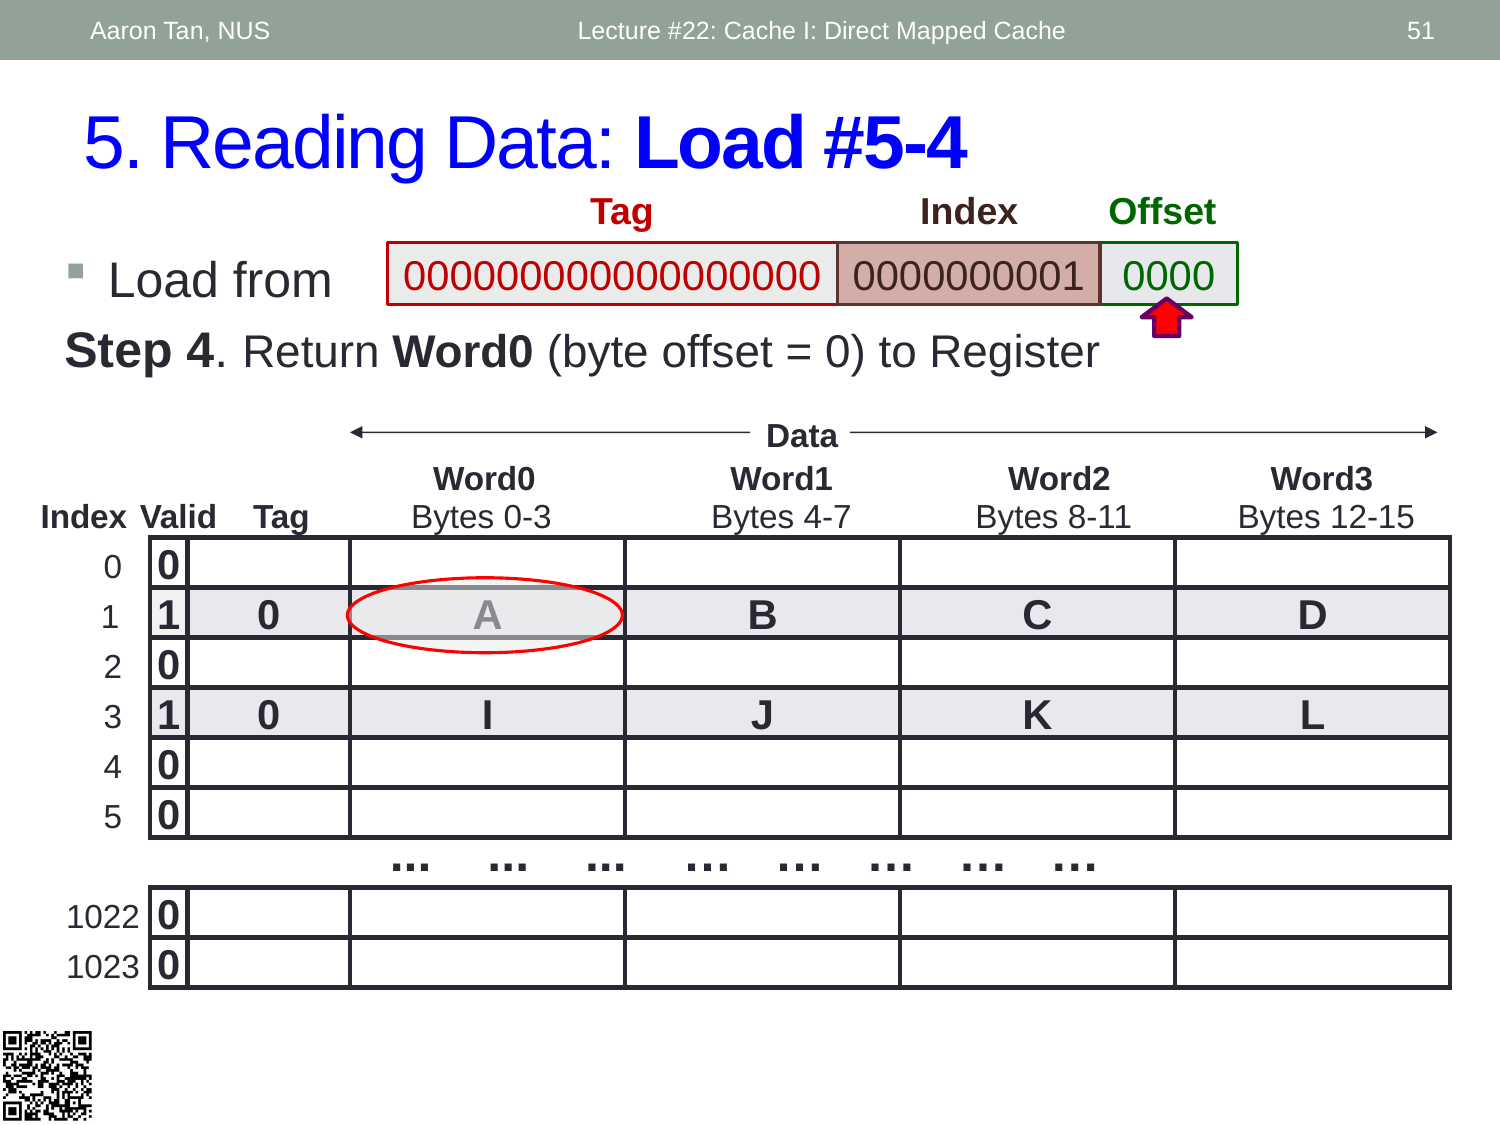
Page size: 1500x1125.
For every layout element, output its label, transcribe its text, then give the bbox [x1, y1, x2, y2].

slide_number 51 [1308, 3, 1450, 57]
slide_number Aaron Tan, NUS [75, 3, 550, 57]
list Load from Step 4. Return Word0 (byte offset = 0) to Register [49, 240, 1450, 398]
picture [0, 1028, 95, 1124]
text_box [1139, 313, 1194, 339]
footer Lecture #22: Cache I: Direct Mapped Cache [562, 3, 1238, 57]
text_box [387, 179, 1251, 305]
title 5. Reading Data: Load #5-4 [68, 86, 1450, 192]
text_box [24, 407, 1451, 993]
